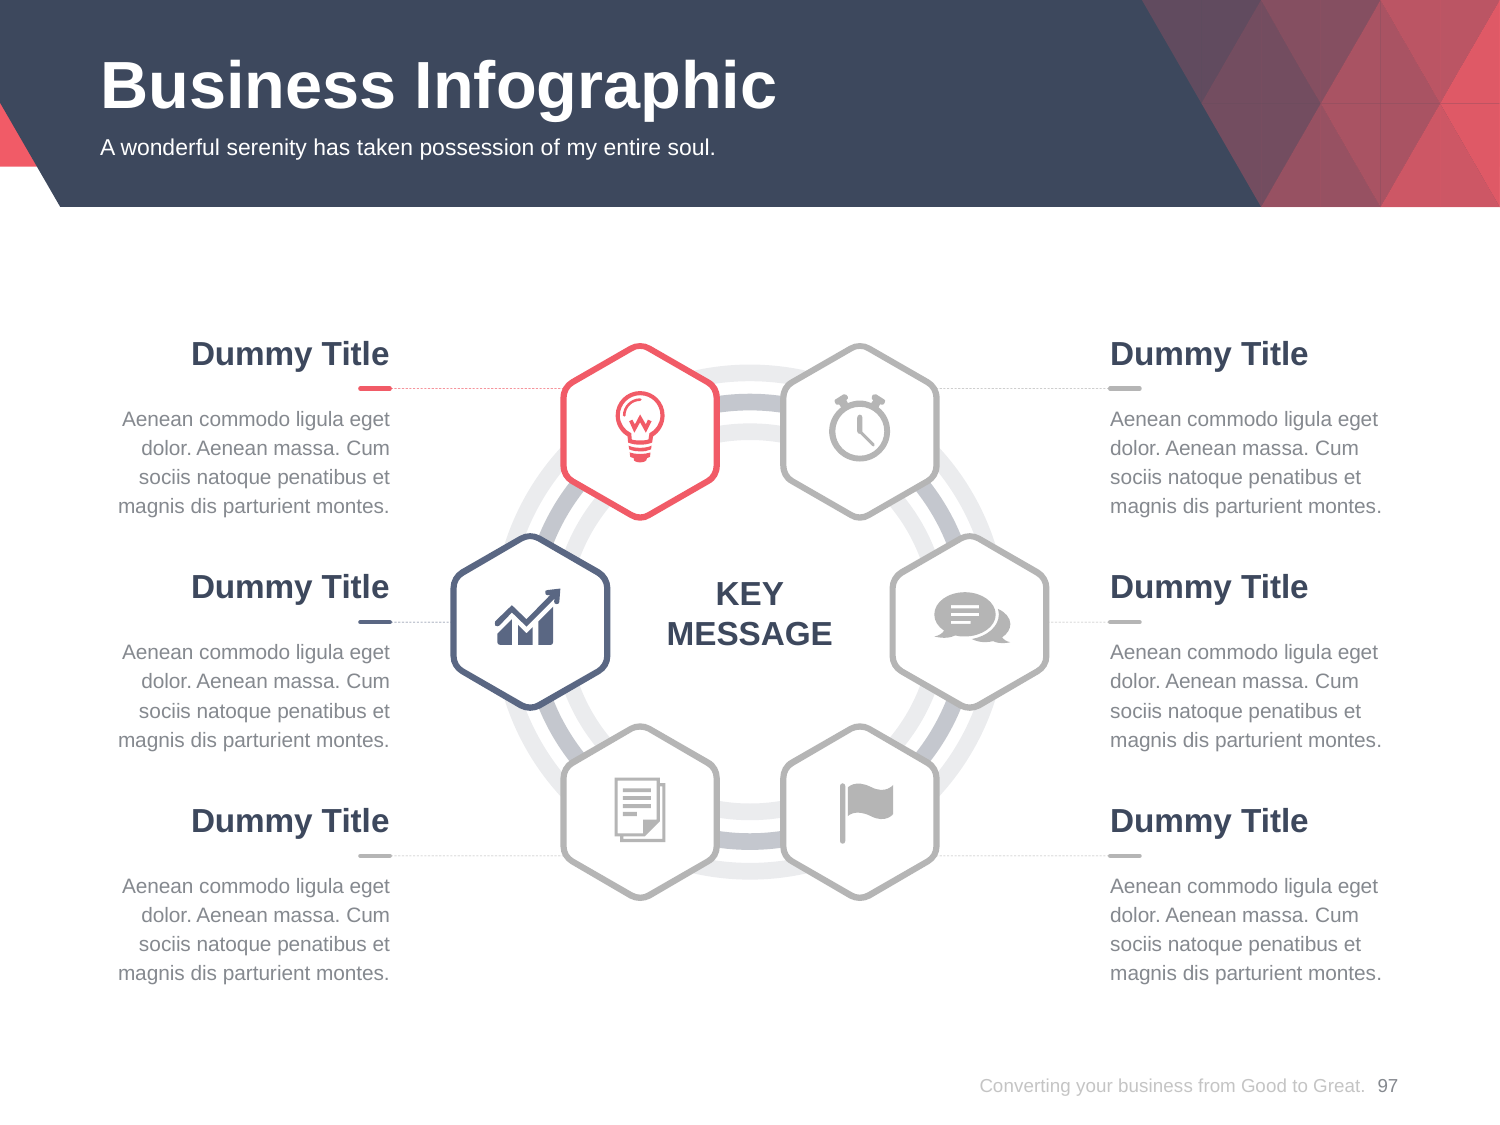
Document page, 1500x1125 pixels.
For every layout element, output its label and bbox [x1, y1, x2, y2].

slide_number [1352, 1044, 1424, 1125]
footer [905, 1044, 1352, 1125]
title [100, 29, 1400, 127]
text_box [1110, 565, 1400, 753]
text_box [100, 798, 390, 987]
text_box [100, 565, 390, 753]
text_box [1110, 331, 1400, 519]
text_box [1110, 798, 1400, 987]
text_box [100, 331, 390, 519]
list [100, 132, 1400, 192]
text_box [446, 343, 1054, 902]
